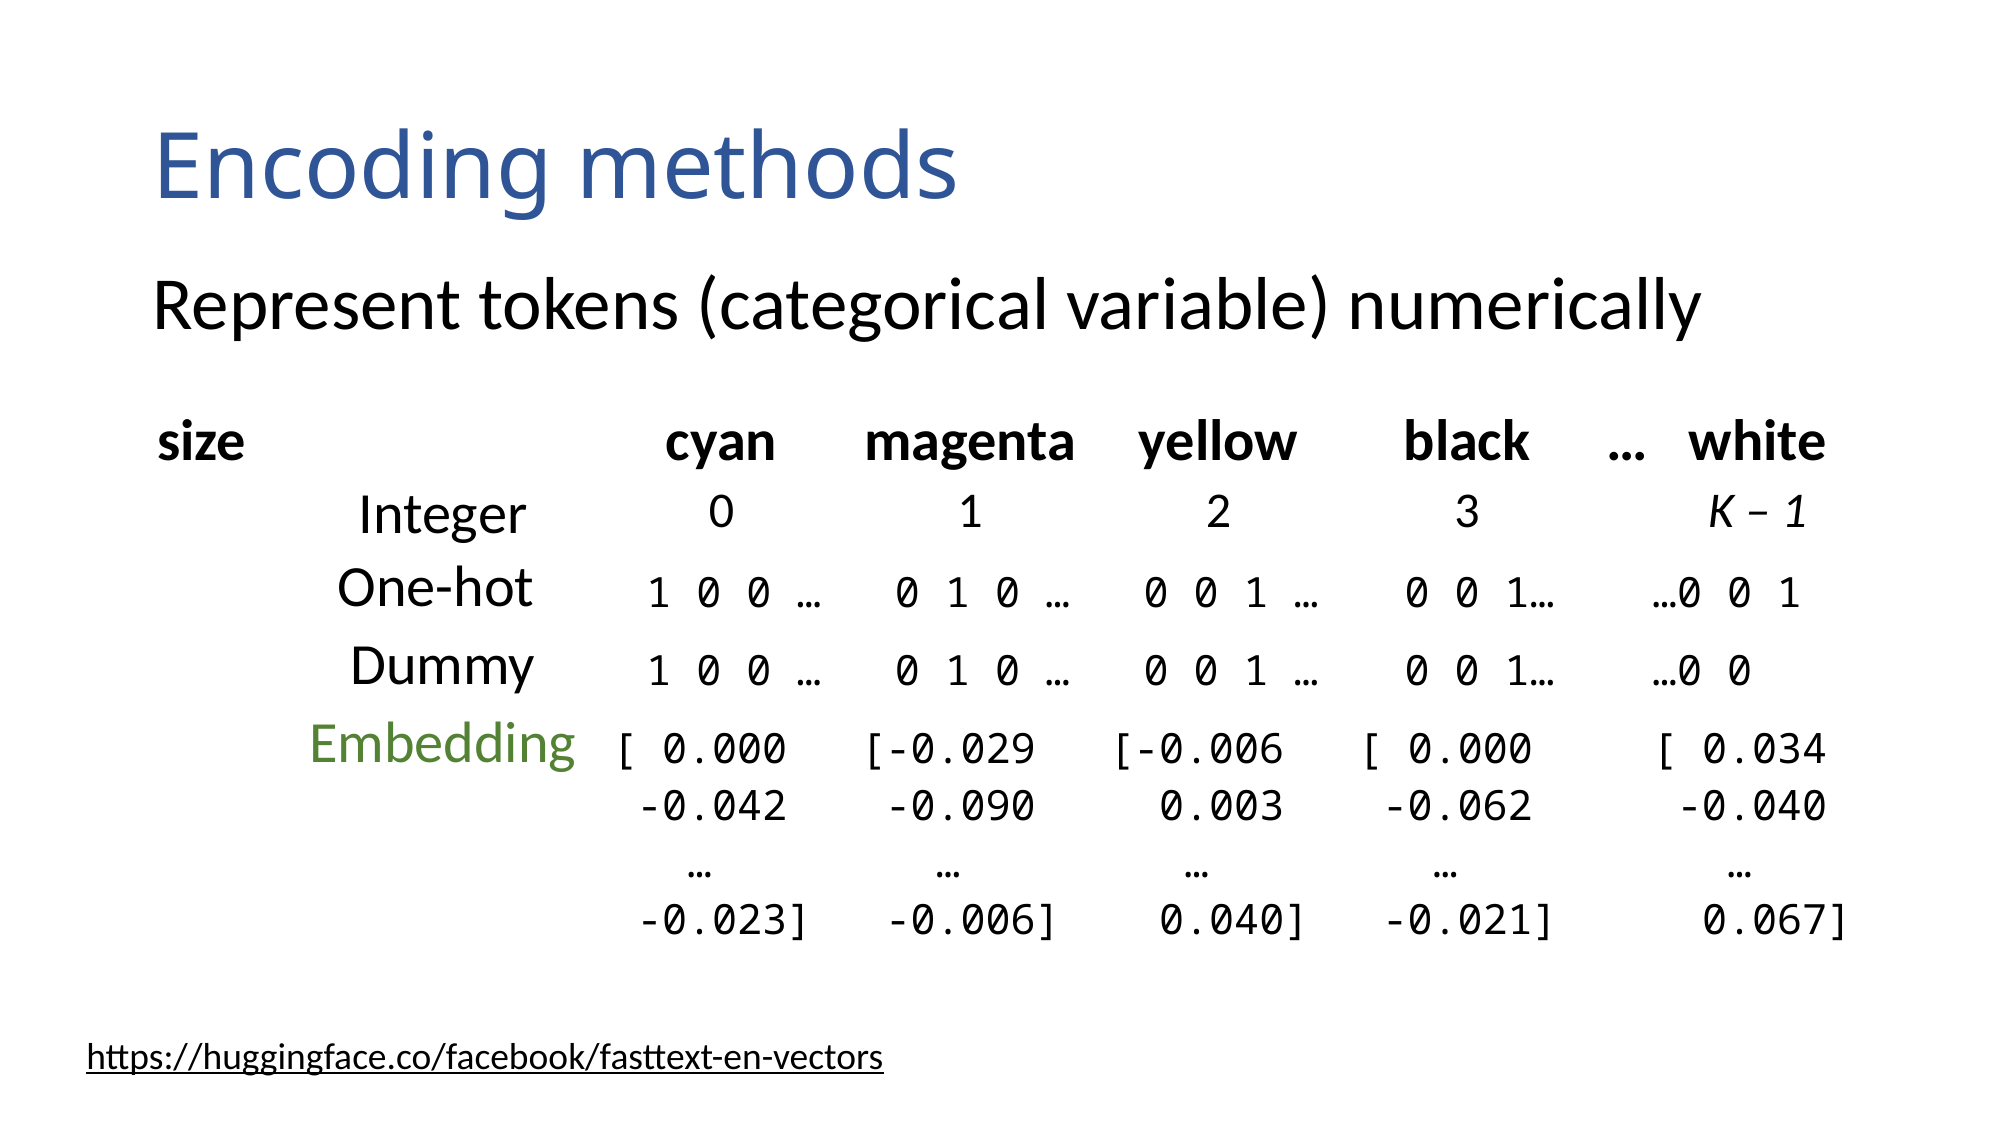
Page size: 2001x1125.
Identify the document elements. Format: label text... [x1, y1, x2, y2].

text_box https://huggingface.co/facebook/fasttext-en-vectors [71, 1024, 908, 1084]
title Encoding methods [137, 59, 1863, 257]
list Represent tokens (categorical variable) numerically [137, 257, 1863, 376]
